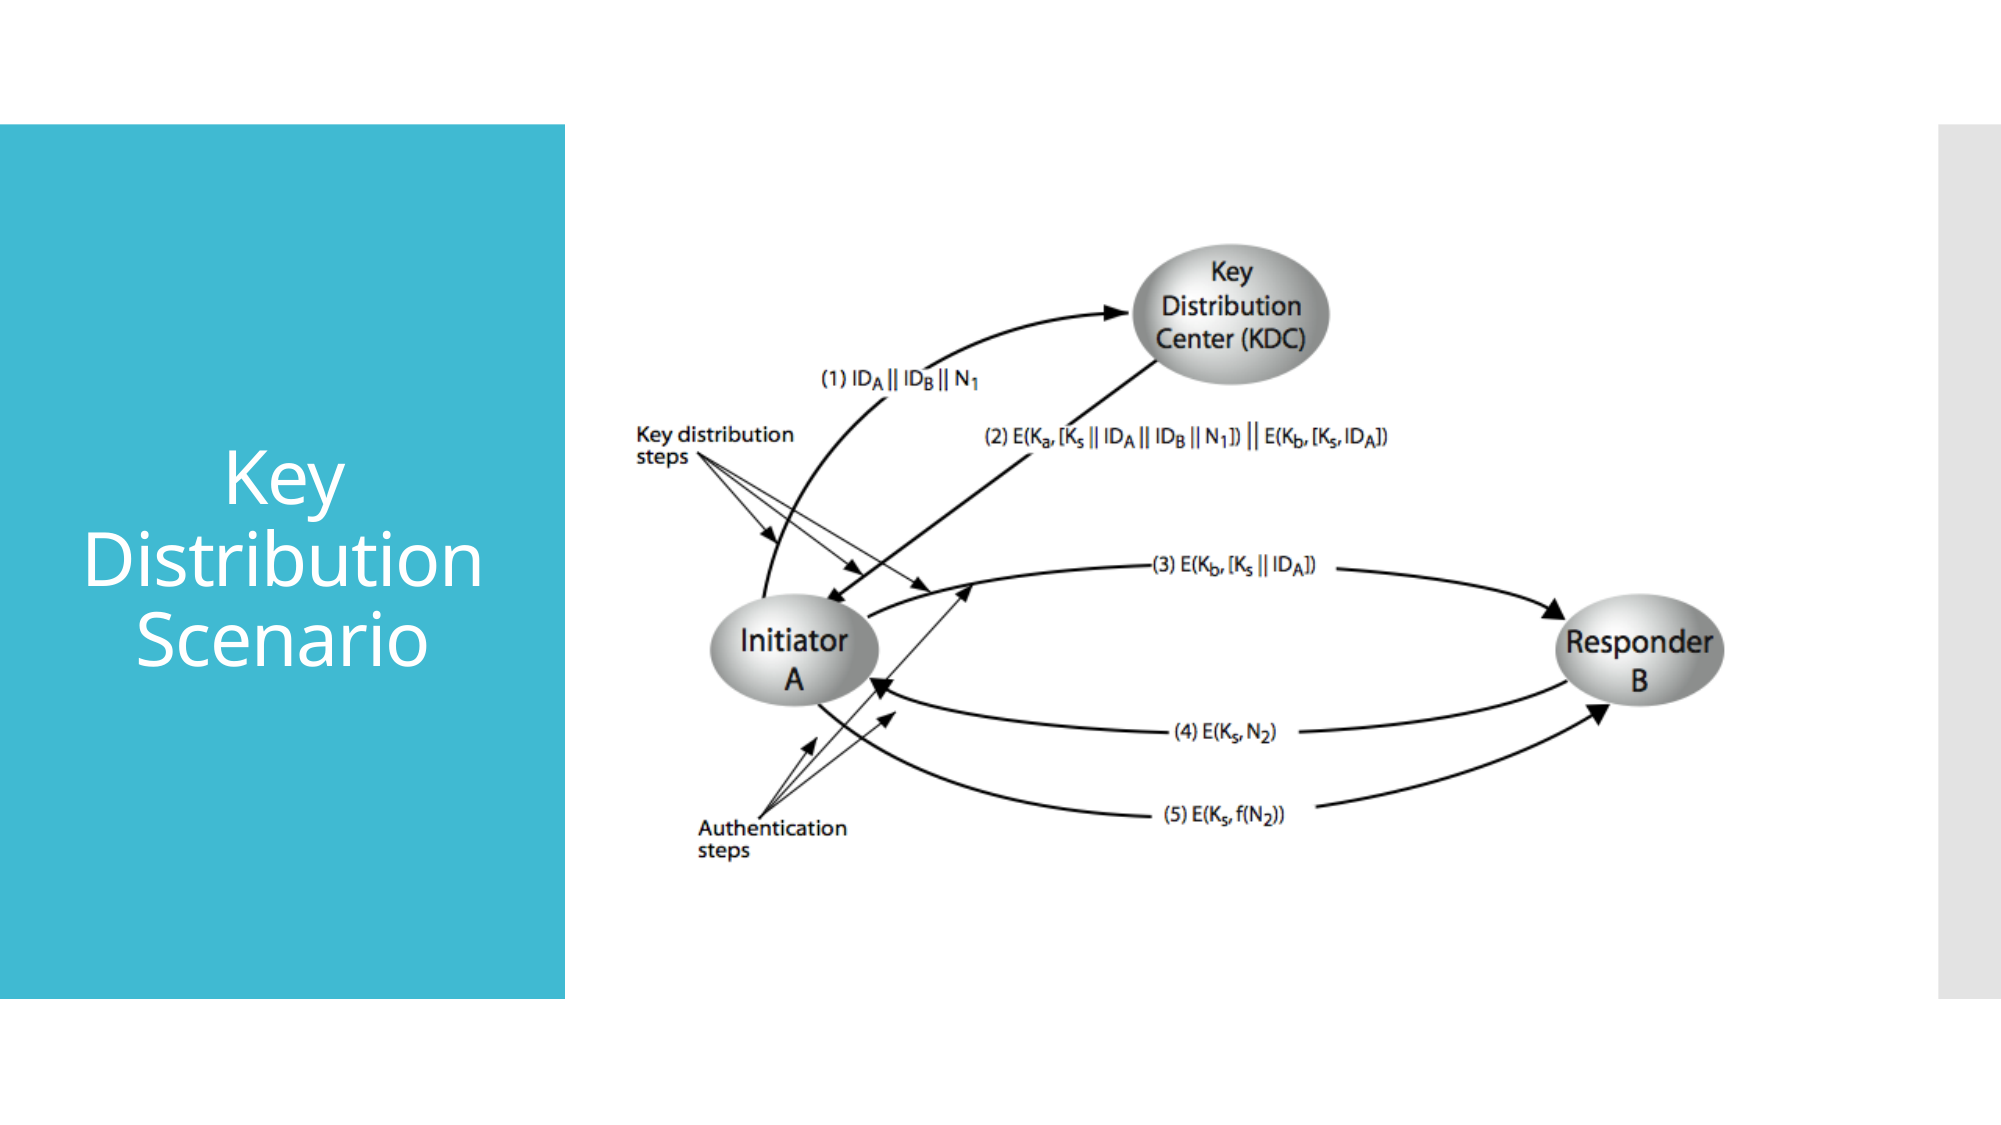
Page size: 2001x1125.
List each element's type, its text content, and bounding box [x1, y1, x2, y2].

title Key Distribution Scenario [41, 184, 525, 940]
picture [596, 150, 1834, 974]
